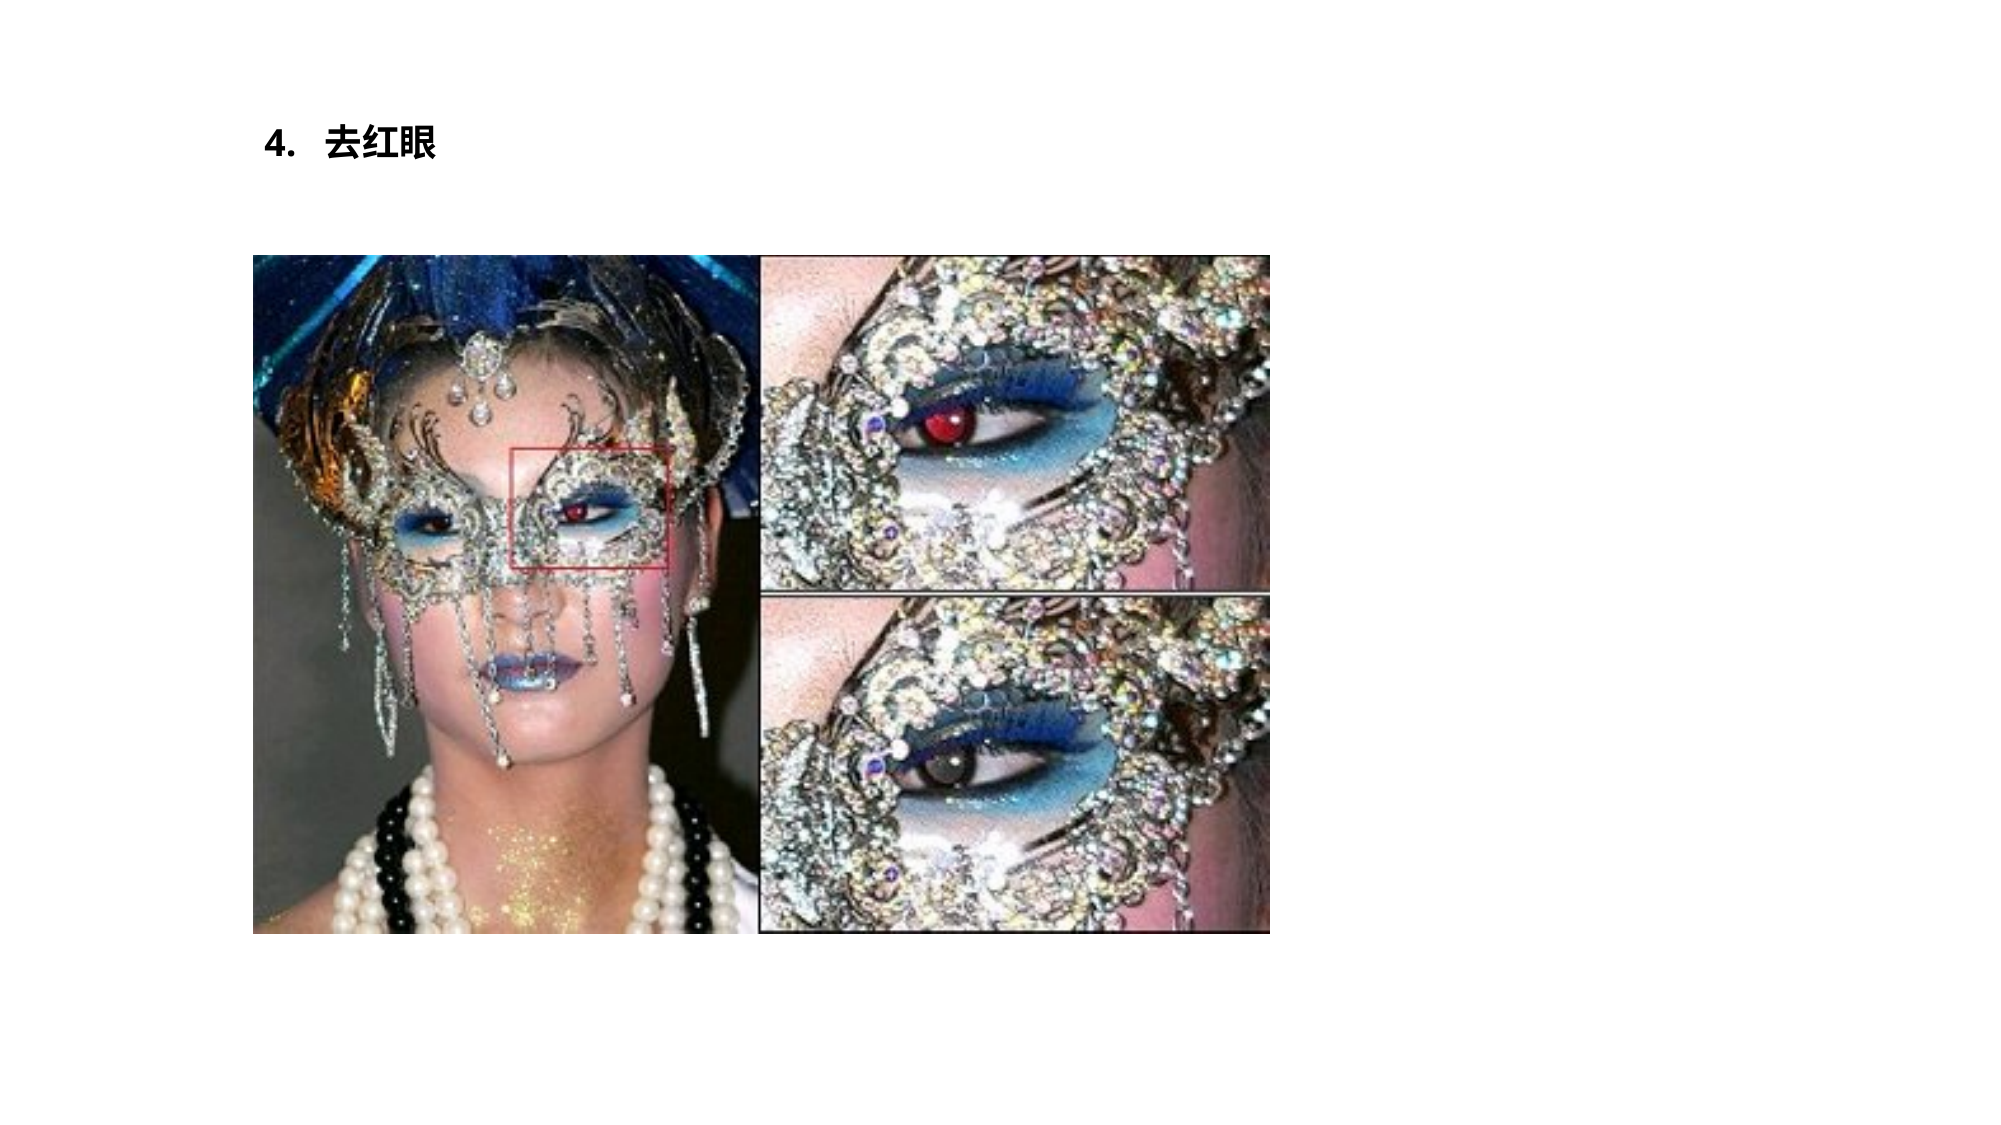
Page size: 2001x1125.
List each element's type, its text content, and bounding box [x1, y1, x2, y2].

text_box 4. 去红眼 [249, 112, 453, 172]
picture [253, 255, 1270, 934]
